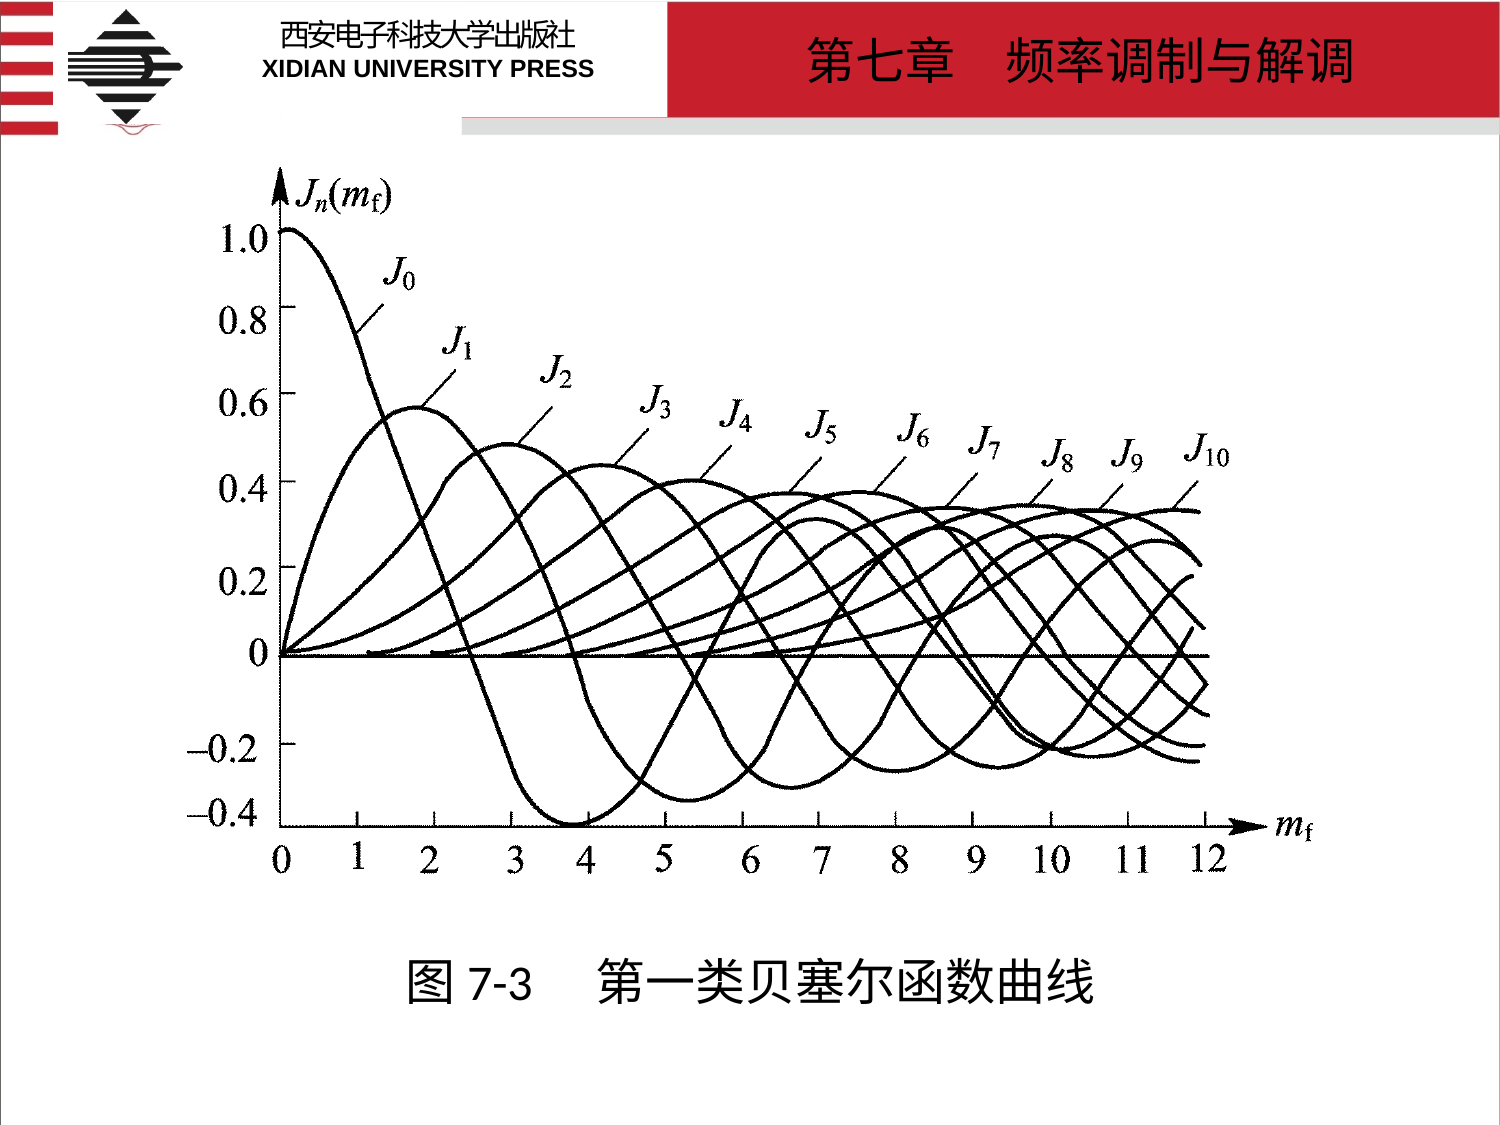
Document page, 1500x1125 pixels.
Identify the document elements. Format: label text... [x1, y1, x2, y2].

text_box 图7-3 第一类贝塞尔函数曲线 [390, 943, 1110, 1018]
picture [0, 1, 1500, 1125]
